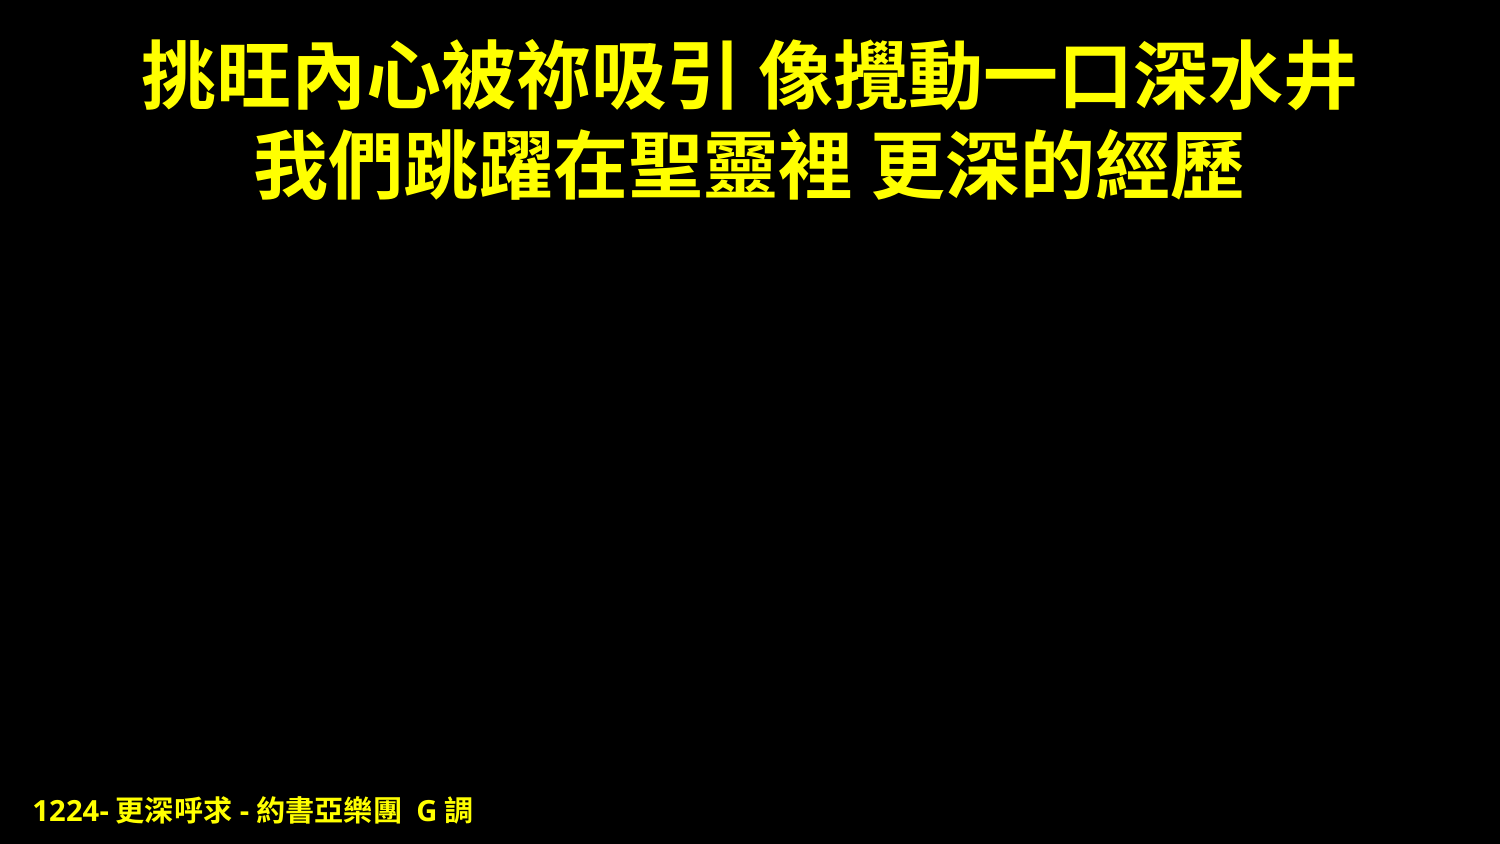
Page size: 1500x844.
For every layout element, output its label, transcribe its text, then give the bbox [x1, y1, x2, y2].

text_box 1224-更深呼求-約書亞樂團 G調 [17, 784, 774, 835]
title 挑旺內心被祢吸引 像攪動一口深水井 我們跳躍在聖靈裡 更深的經歷 [0, 0, 1500, 237]
